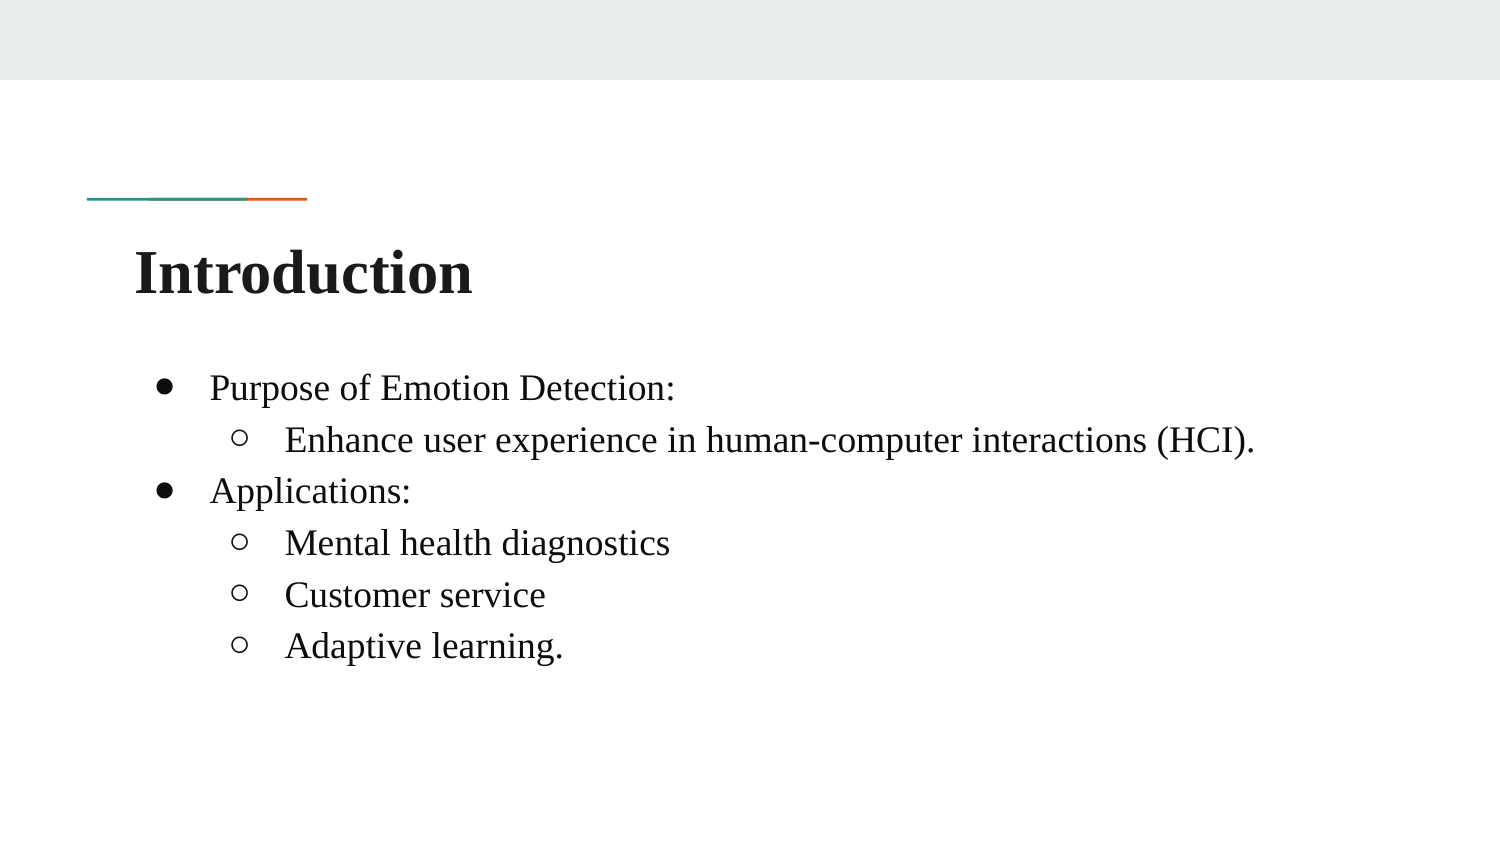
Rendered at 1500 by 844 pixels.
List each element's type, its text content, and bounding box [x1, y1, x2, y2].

title Introduction [119, 216, 1381, 305]
list Purpose of Emotion Detection: Enhance user experience in human-computer interactions (HCI). Applications: Mental health diagnostics Customer service Adaptive learning. [119, 341, 1381, 712]
